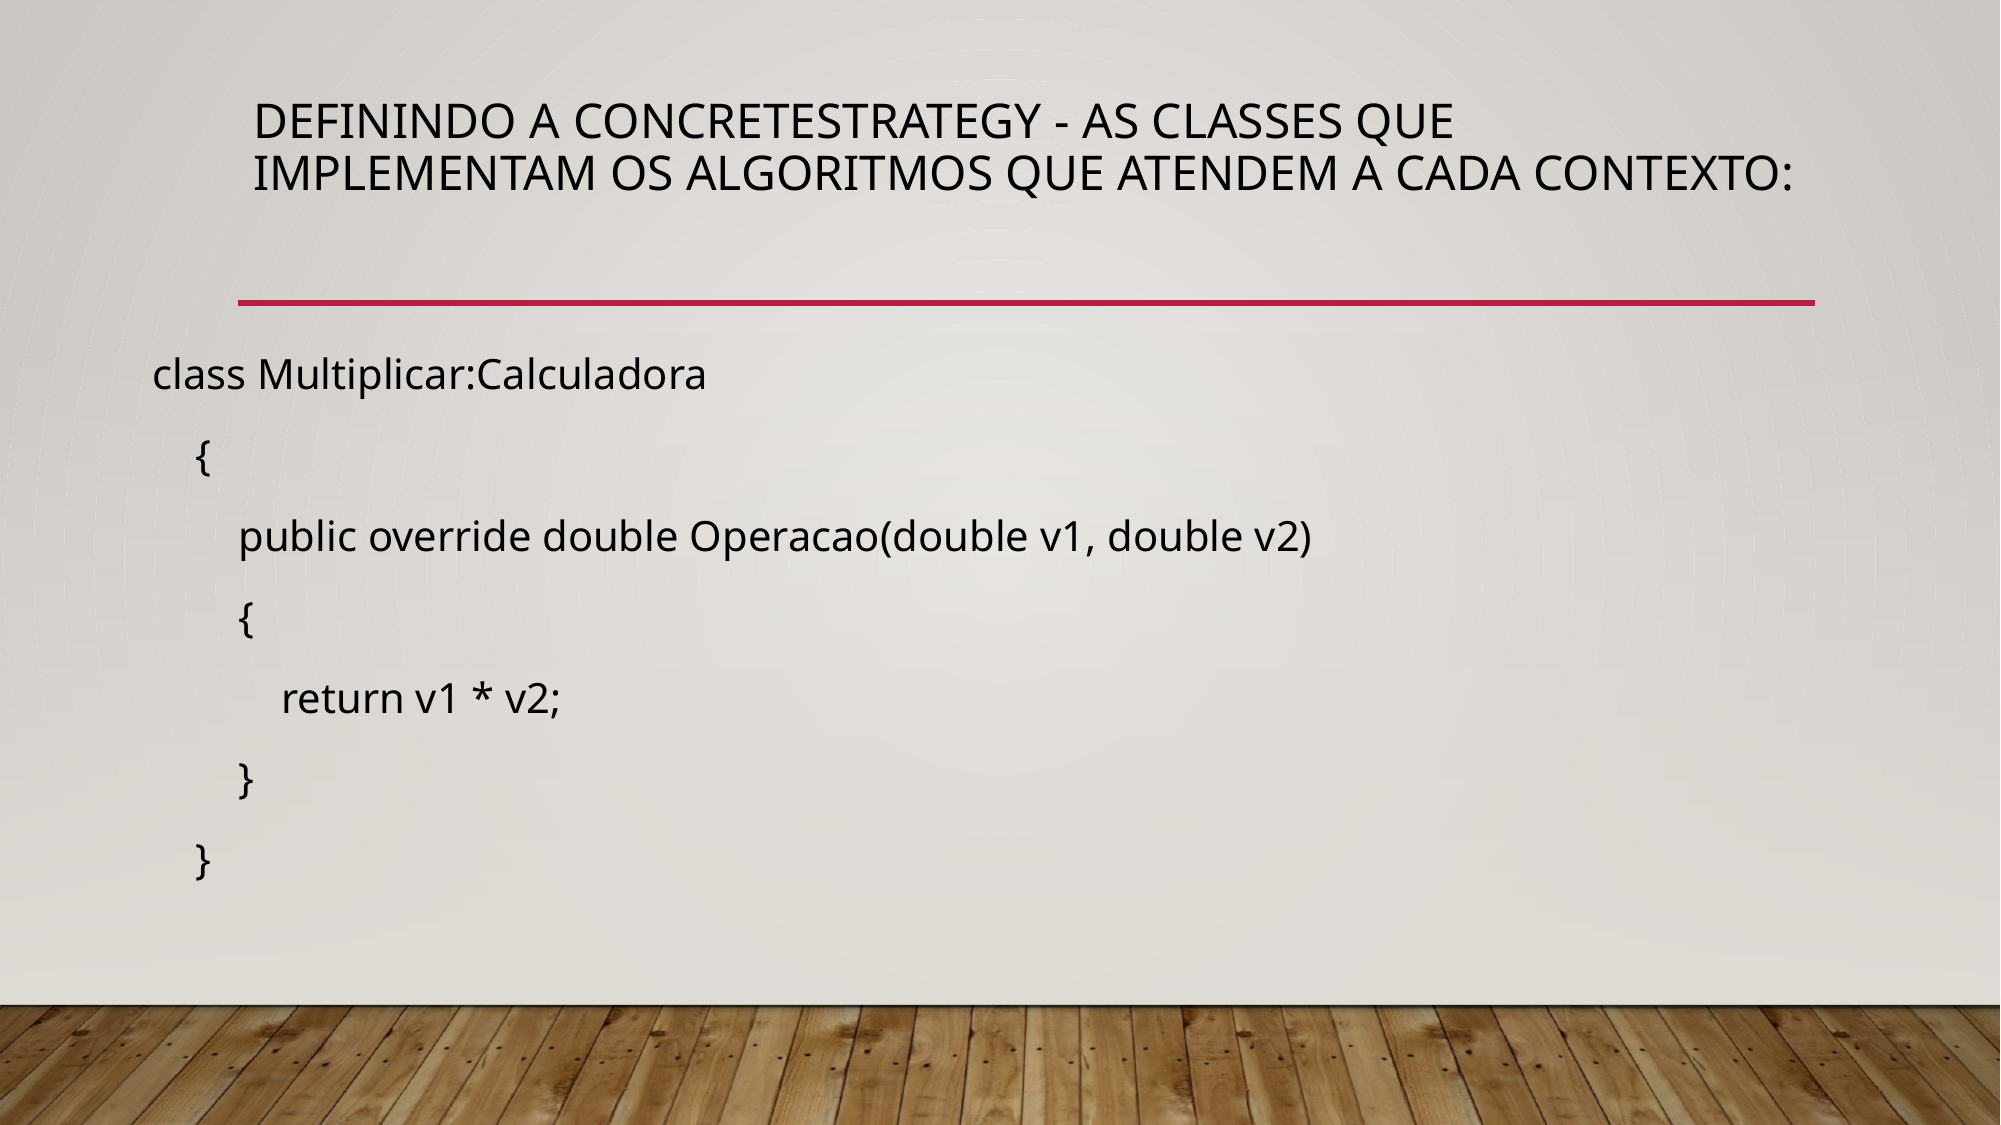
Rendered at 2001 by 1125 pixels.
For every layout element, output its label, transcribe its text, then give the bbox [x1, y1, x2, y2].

title Definindo a ConcreteStrategy - As classes que implementam os algoritmos que atendem a cada contexto: [238, 89, 1814, 262]
list class Multiplicar:Calculadora { public override double Operacao(double v1, double v2) { return v1 * v2; } } [137, 330, 1863, 1014]
picture [0, 1005, 2000, 1125]
